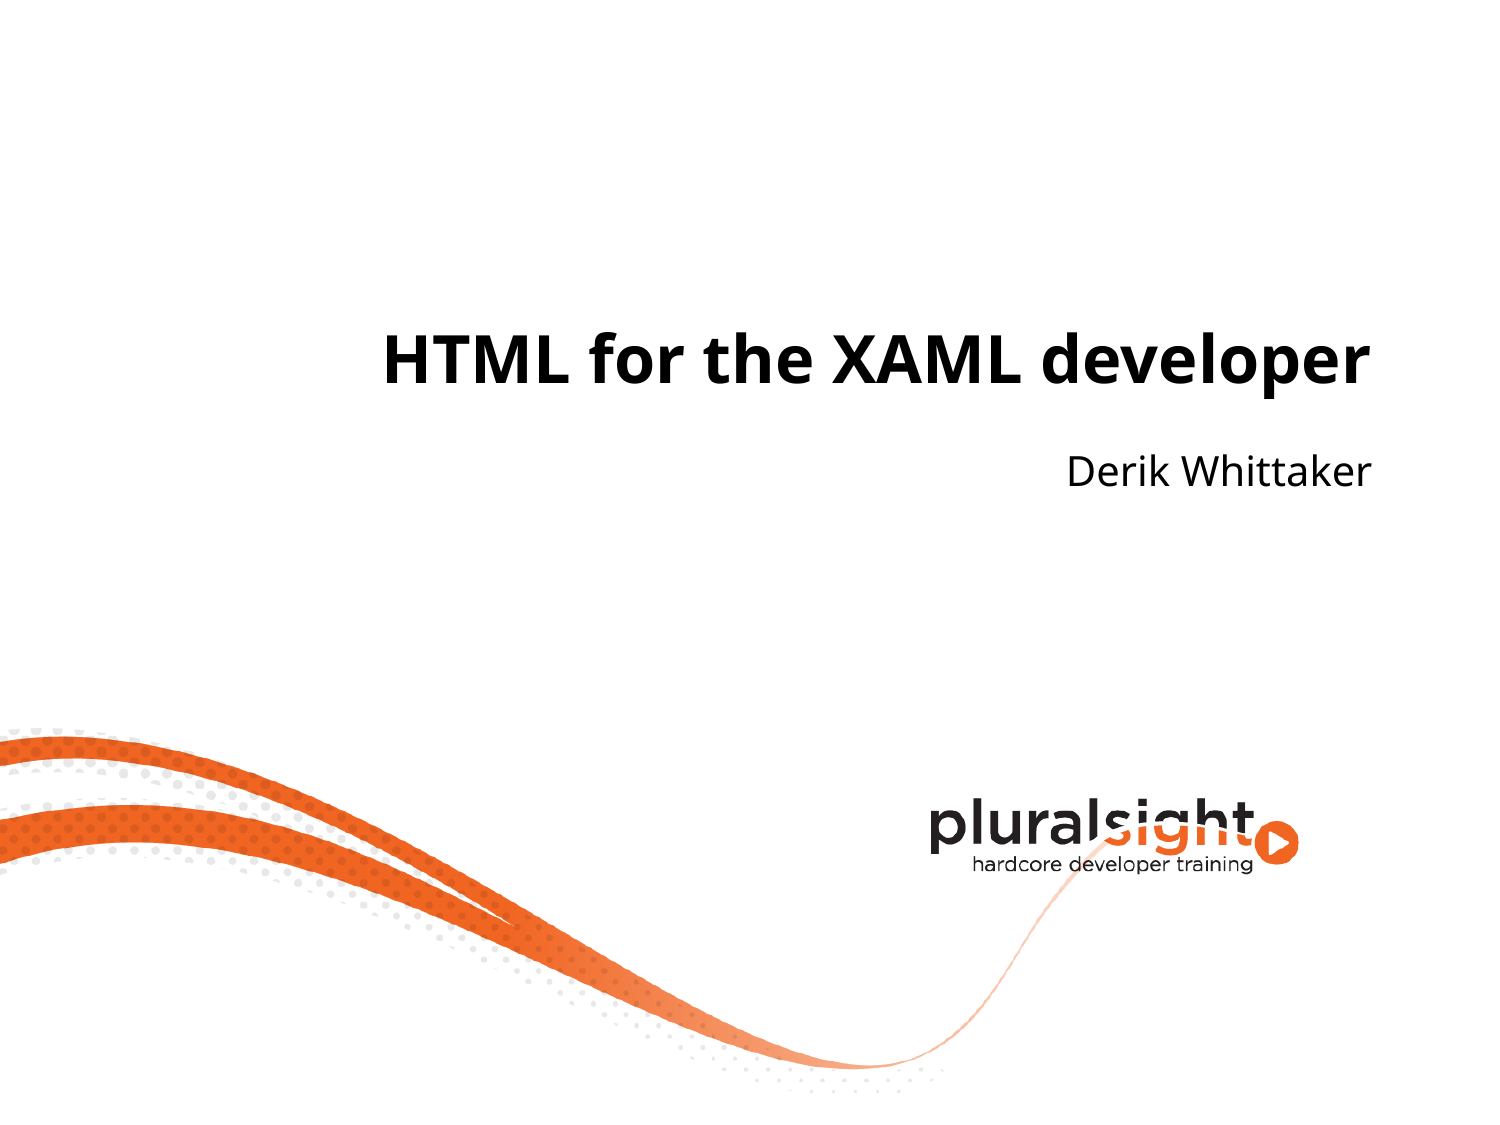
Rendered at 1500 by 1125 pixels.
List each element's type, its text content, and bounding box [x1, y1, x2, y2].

subtitle Derik Whittaker [337, 437, 1388, 726]
title HTML for the XAML developer [49, 87, 1388, 405]
picture [0, 0, 1456, 1113]
